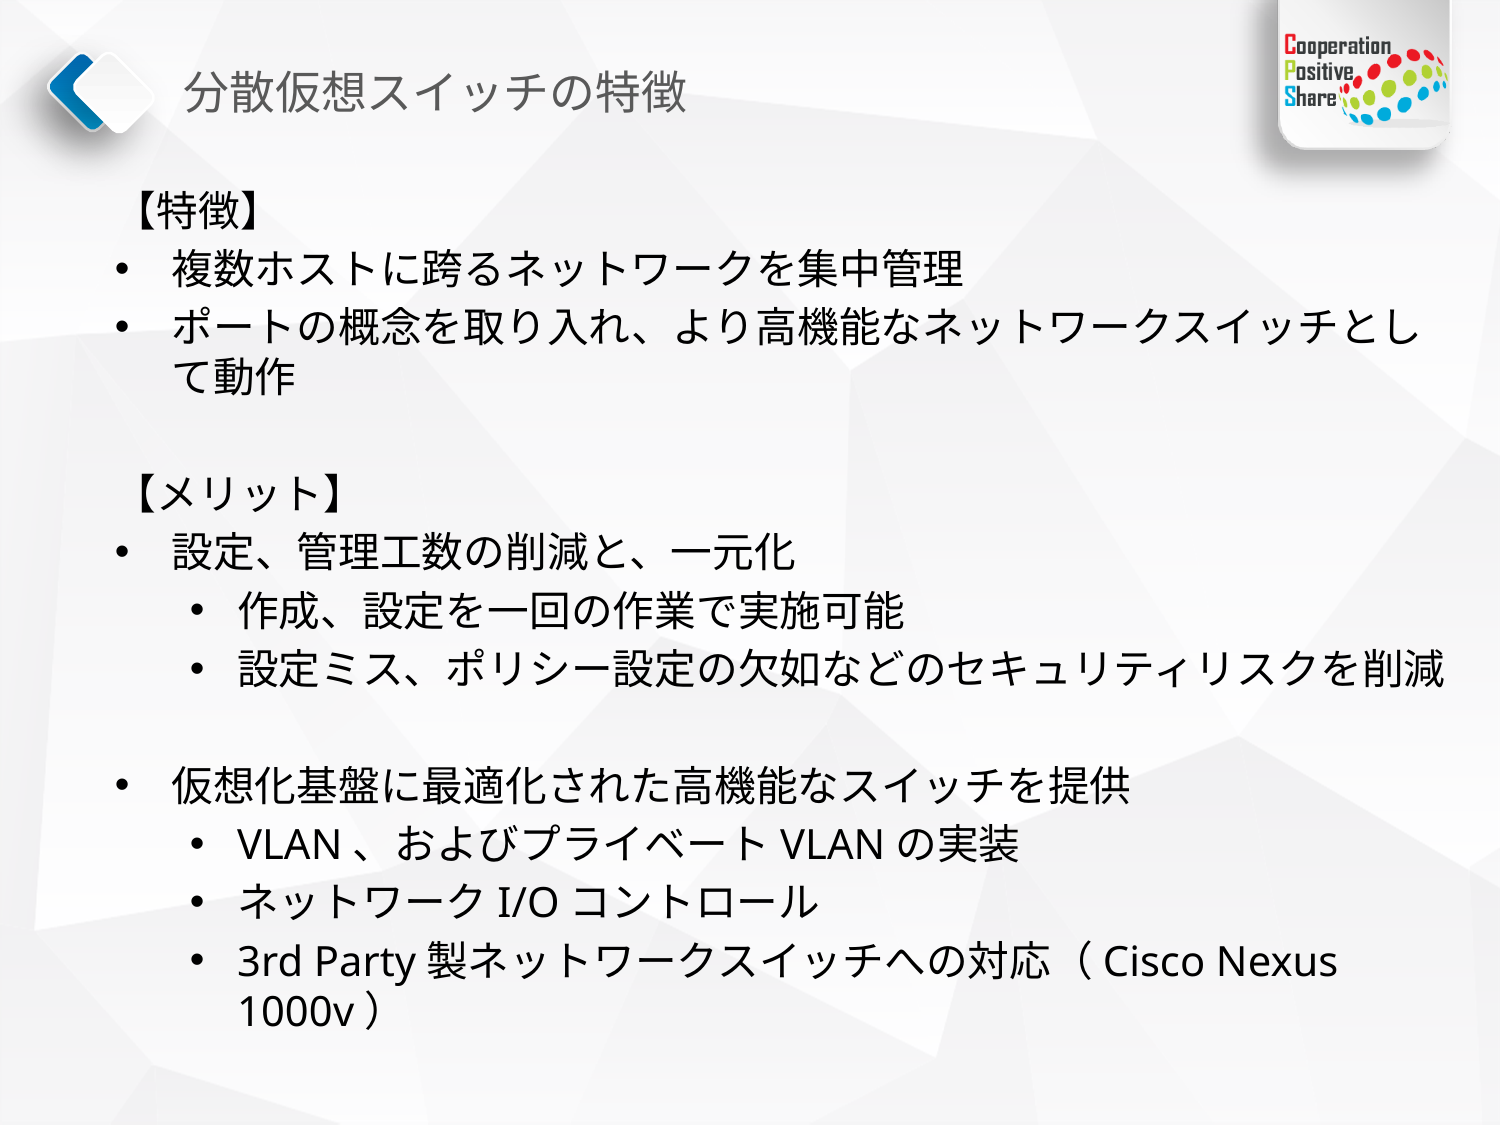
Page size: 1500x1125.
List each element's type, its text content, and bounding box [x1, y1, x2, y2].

text_box 【特徴】 複数ホストに跨るネットワークを集中管理 ポートの概念を取り入れ、より高機能なネットワークスイッチとして動作 【メリット】 設定、管理工数の削減と、一元化 作成、設定を一回の作業で実施可能 設定ミス、ポリシー設定の欠如などのセキュリティリスクを削減 仮想化基盤に最適化された高機能なスイッチを提供 VLAN、およびプライベートVLANの実装 ネットワークI/Oコントロール 3rd Party製ネットワークスイッチへの対応（Cisco Nexus 1000v） [100, 176, 1476, 1036]
title 分散仮想スイッチの特徴 [172, 58, 1140, 131]
picture [0, 0, 1500, 1125]
